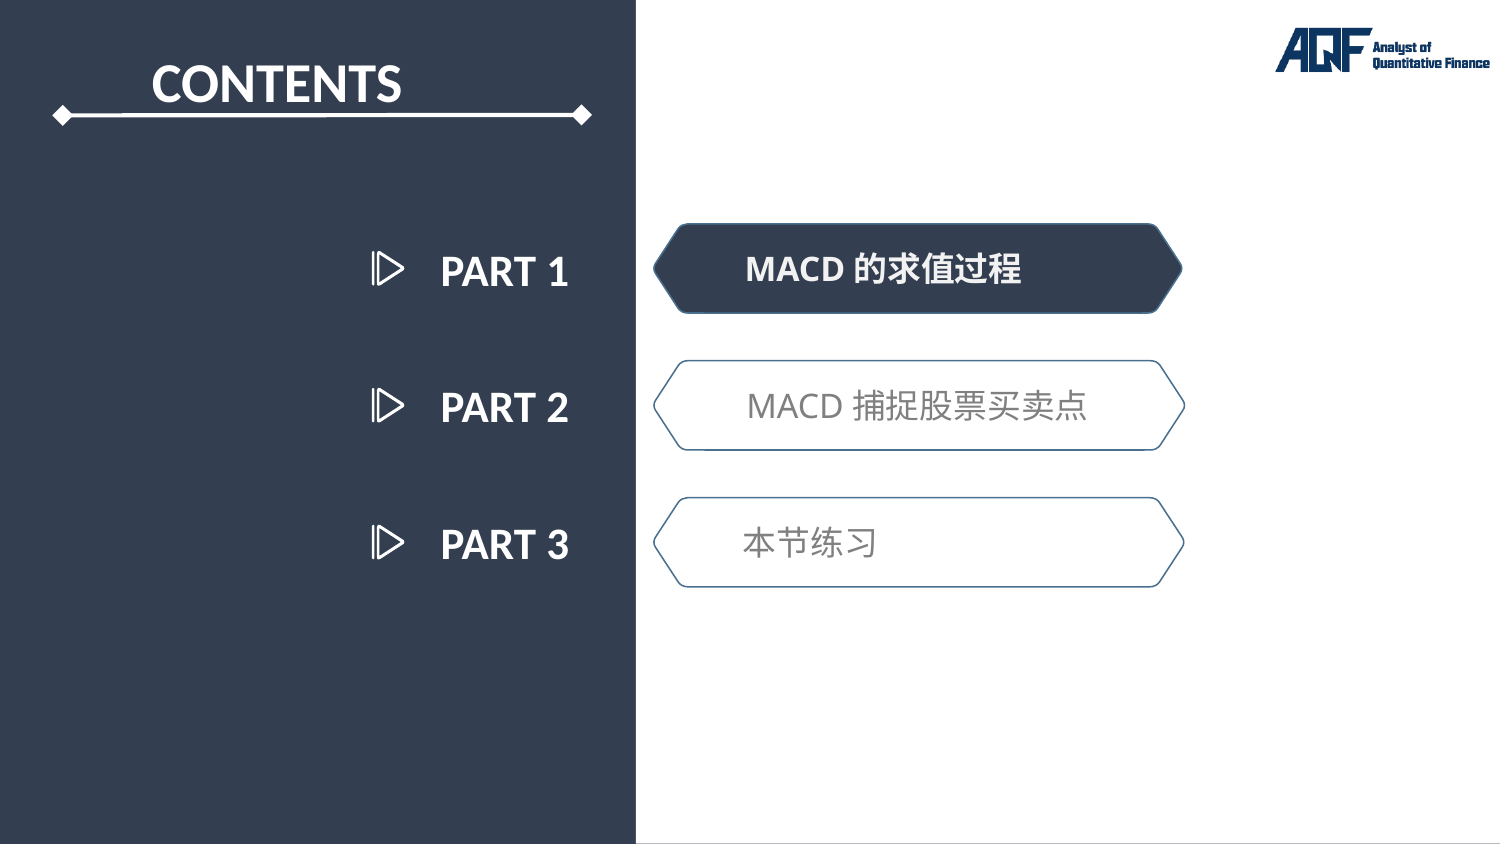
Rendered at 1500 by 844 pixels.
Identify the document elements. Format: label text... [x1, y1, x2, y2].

text_box PART 3 [425, 507, 654, 577]
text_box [371, 223, 1183, 314]
text_box [376, 524, 405, 560]
text_box [653, 497, 1184, 587]
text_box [371, 360, 1185, 451]
picture [1252, 2, 1500, 102]
text_box [371, 524, 375, 560]
